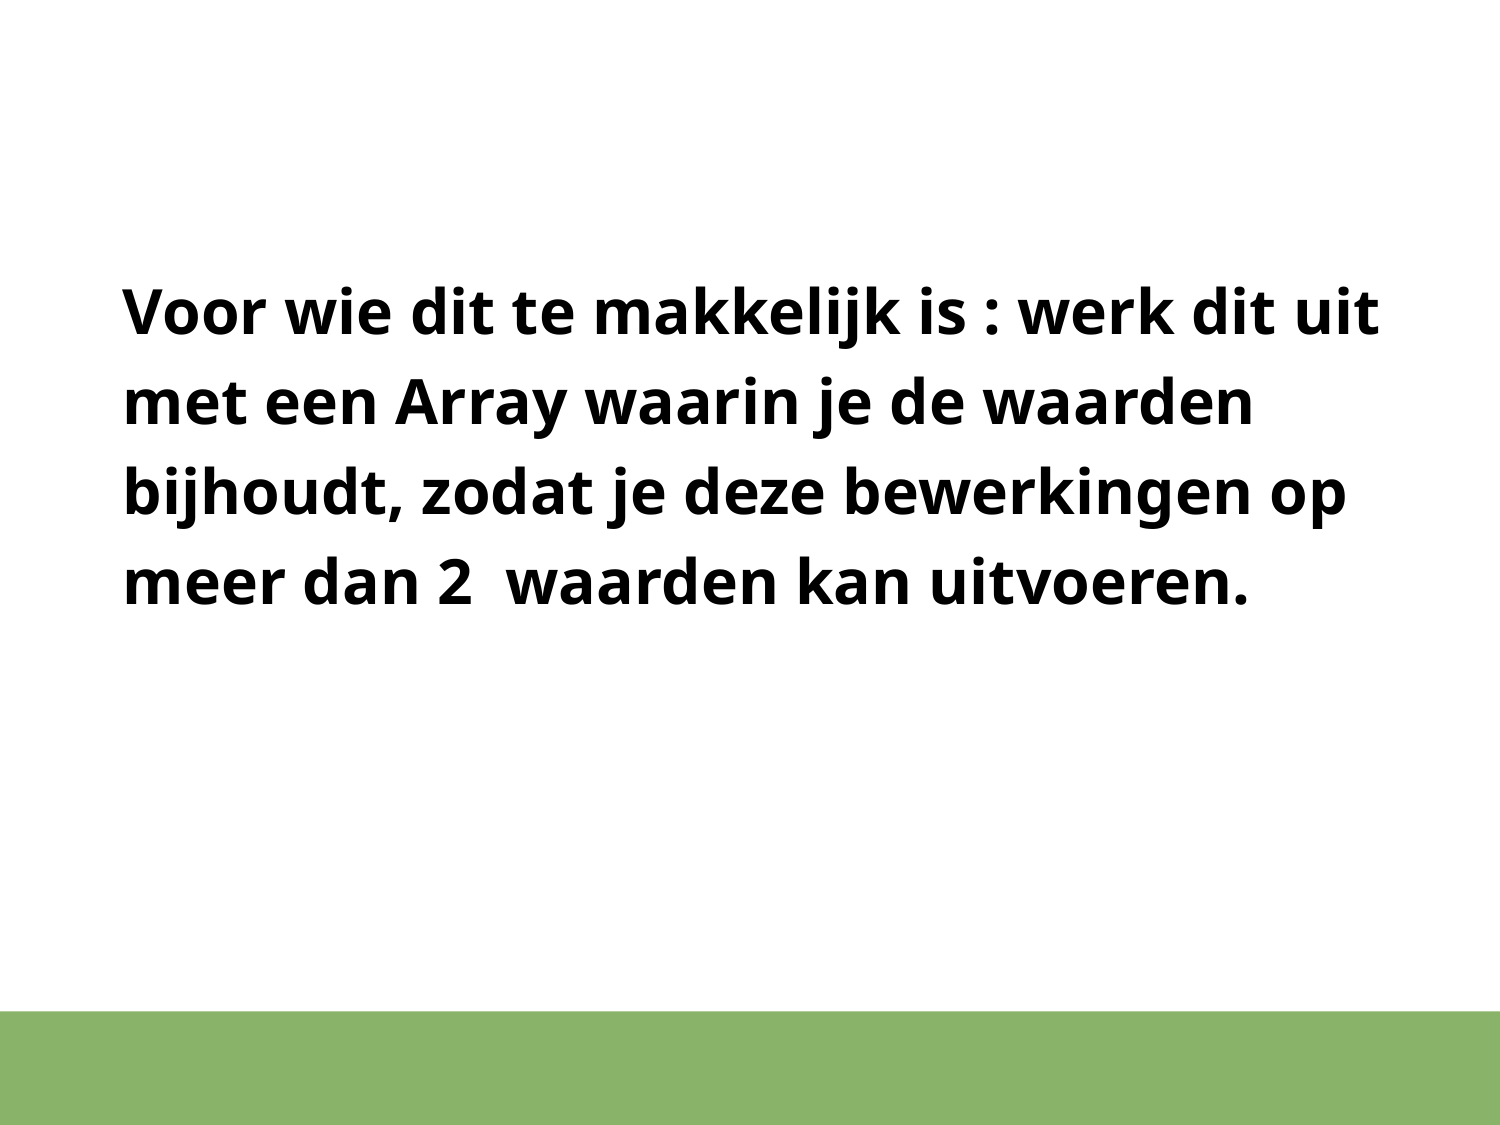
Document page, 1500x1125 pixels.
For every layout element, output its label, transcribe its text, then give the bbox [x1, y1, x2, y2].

list Voor wie dit te makkelijk is : werk dit uit met een Array waarin je de waarden bijhoudt, zodat je deze bewerkingen op meer dan 2 waarden kan uitvoeren. [107, 249, 1425, 993]
